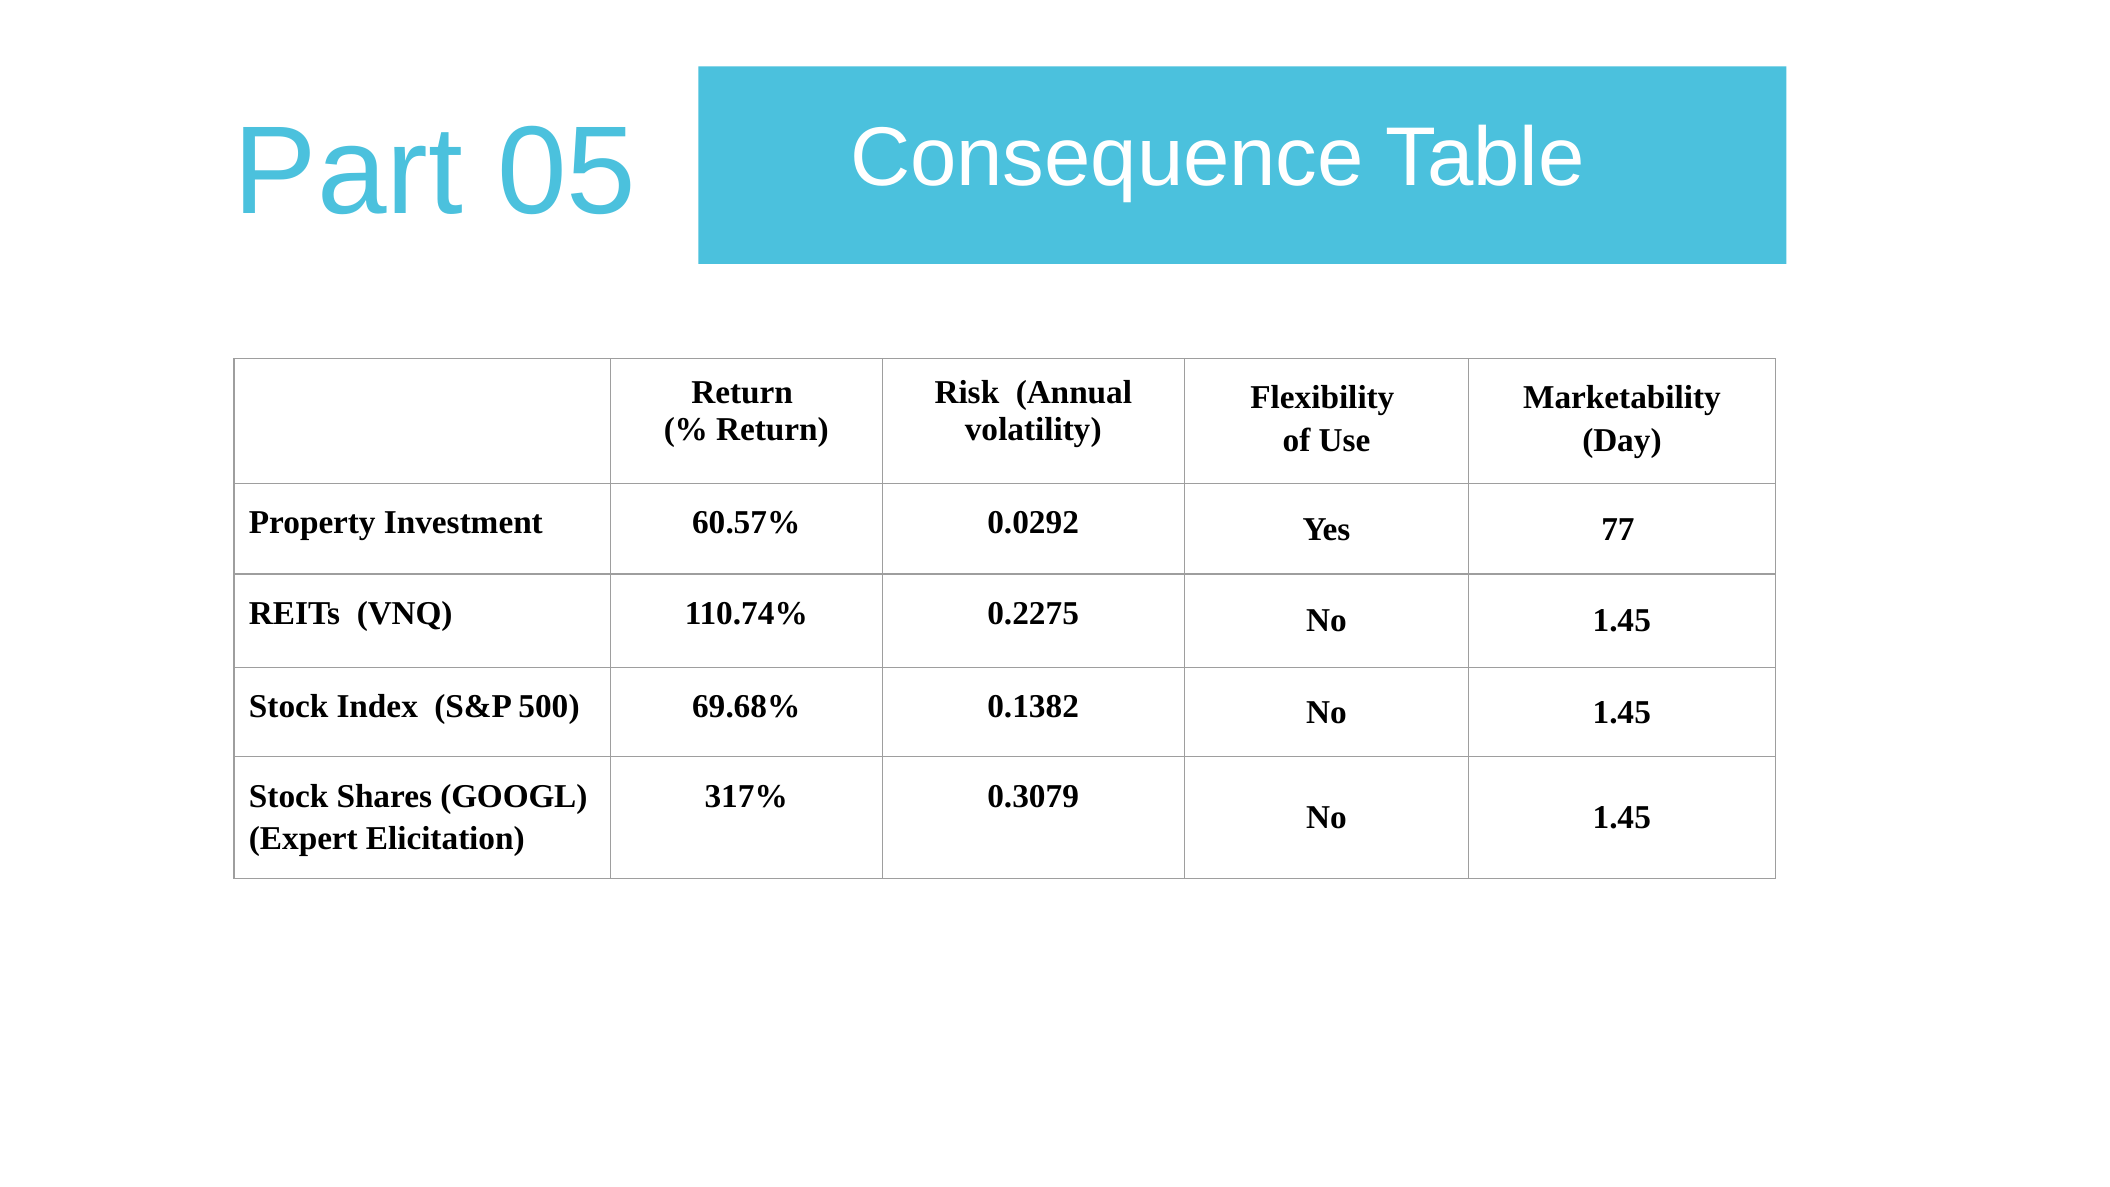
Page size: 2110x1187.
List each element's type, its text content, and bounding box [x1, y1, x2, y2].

table_header Marketability (Day) [1469, 359, 1775, 483]
table_cell 0.0292 [883, 484, 1184, 573]
text_box [698, 66, 1787, 264]
table_cell 110.74% [611, 575, 882, 667]
table_cell 317% [611, 757, 882, 878]
table_cell Stock Shares (GOOGL) (Expert Elicitation) [235, 757, 610, 878]
table_header Risk (Annual volatility) [883, 359, 1184, 483]
table_header Flexibility of Use [1185, 359, 1468, 483]
table_cell 0.1382 [883, 668, 1184, 756]
table_header [235, 359, 610, 483]
table_cell 0.3079 [883, 757, 1184, 878]
table_cell No [1185, 757, 1468, 878]
table_cell 69.68% [611, 668, 882, 756]
table_cell 60.57% [611, 484, 882, 573]
table_cell 1.45 [1469, 575, 1775, 667]
table_cell 1.45 [1469, 668, 1775, 756]
table_cell Yes [1185, 484, 1468, 573]
text_box Consequence Table [784, 113, 1675, 204]
table_cell No [1185, 668, 1468, 756]
table_cell REITs (VNQ) [235, 575, 610, 667]
table_cell 0.2275 [883, 575, 1184, 667]
table_header Return (% Return) [611, 359, 882, 483]
table_cell 77 [1469, 484, 1775, 573]
table_cell 1.45 [1469, 757, 1775, 878]
text_box Part 05 [233, 88, 674, 239]
table_cell Property Investment [235, 484, 610, 573]
table_cell No [1185, 575, 1468, 667]
table_cell Stock Index (S&P 500) [235, 668, 610, 756]
